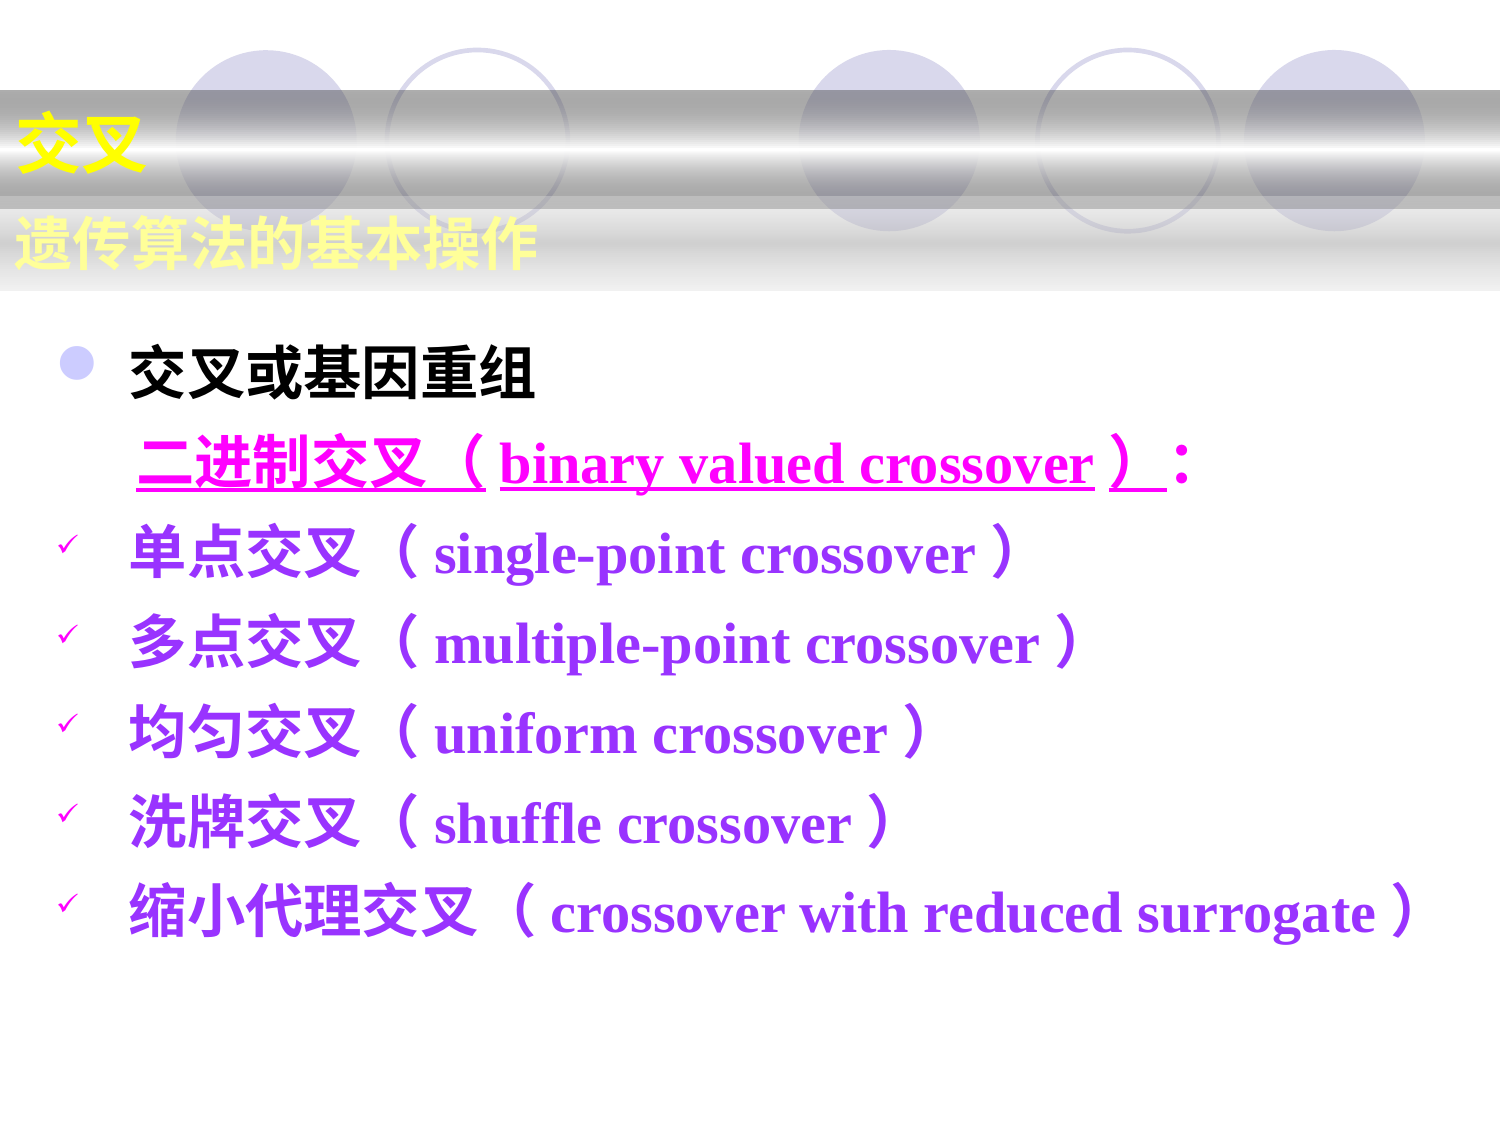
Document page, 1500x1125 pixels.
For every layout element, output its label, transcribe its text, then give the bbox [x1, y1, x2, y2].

text_box 交叉或基因重组 二进制交叉（binary valued crossover）： 单点交叉（single-point crossover） 多点交叉（multiple-point crossover） 均匀交叉（uniform crossover） 洗牌交叉（shuffle crossover） 缩小代理交叉（crossover with reduced surrogate） [41, 314, 1471, 1094]
text_box 遗传算法的基本操作 [0, 196, 1500, 291]
list 交叉 [0, 90, 1500, 196]
